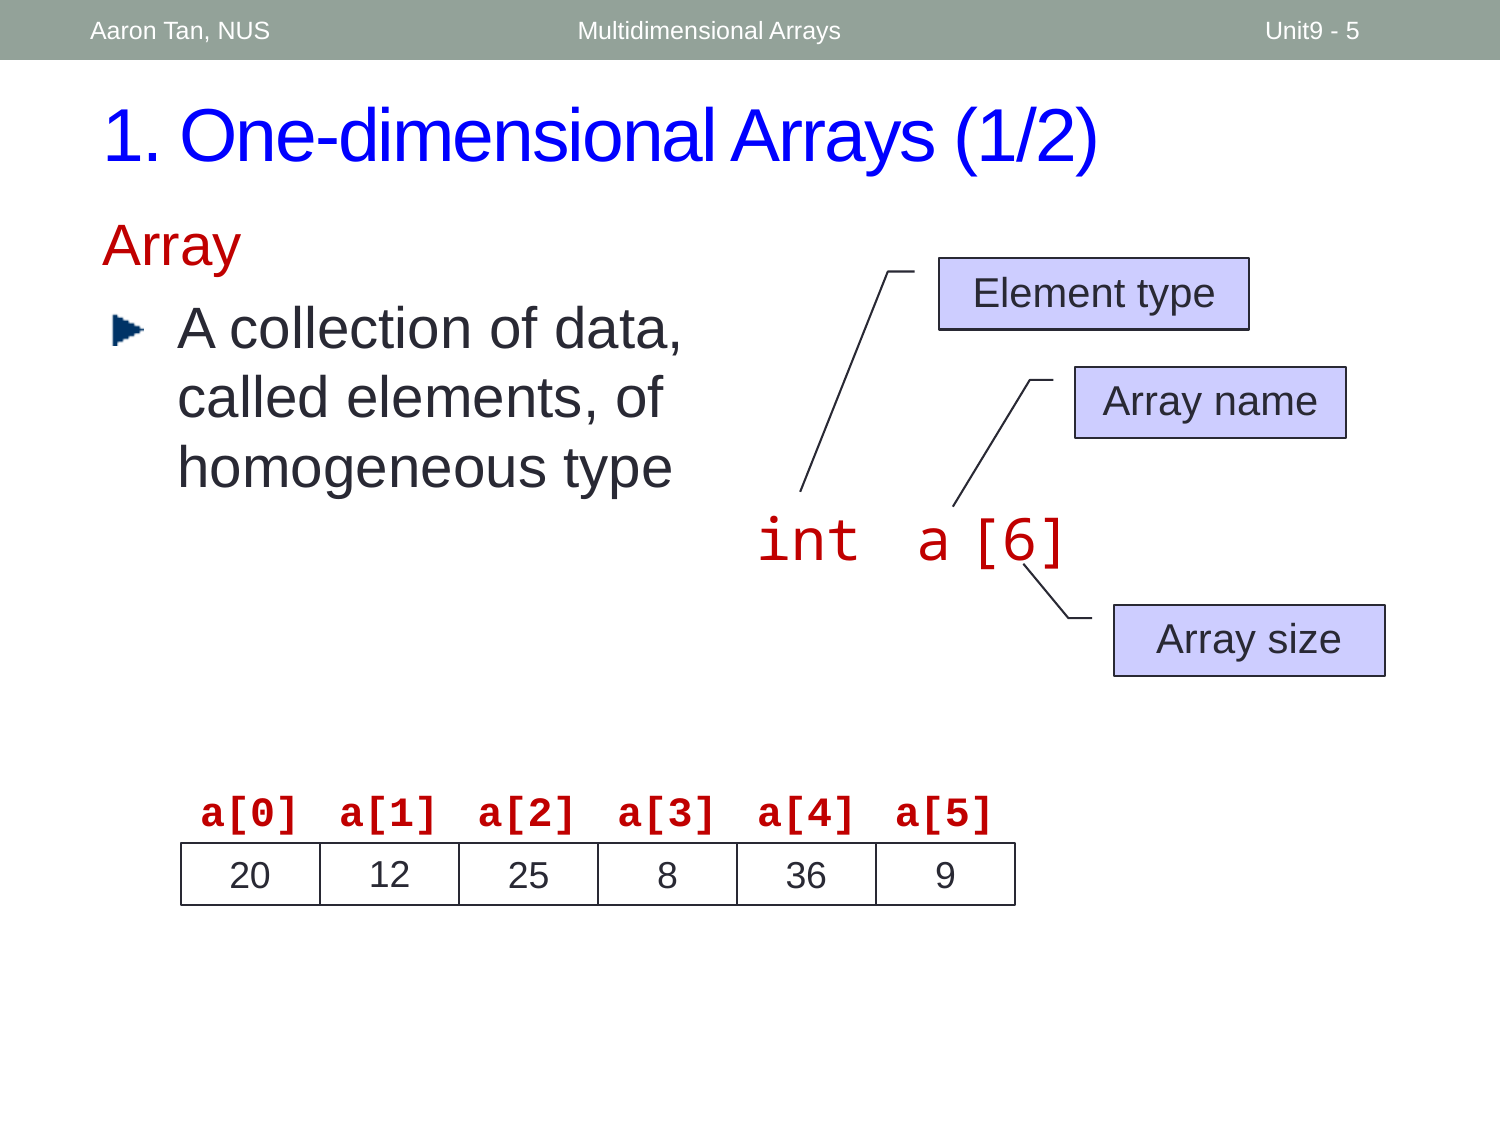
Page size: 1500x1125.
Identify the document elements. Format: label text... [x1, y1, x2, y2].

text_box int [738, 494, 880, 580]
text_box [180, 777, 1014, 844]
title 1. One-dimensional Arrays (1/2) [87, 62, 1463, 200]
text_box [180, 850, 1016, 906]
text_box Array size [1113, 604, 1385, 677]
picture [102, 304, 144, 346]
text_box [6] [949, 494, 1090, 580]
text_box Element type [939, 258, 1250, 330]
footer Multidimensional Arrays [562, 3, 1238, 57]
slide_number Unit9 - 5 [1250, 3, 1425, 57]
text_box a [880, 494, 949, 580]
text_box Array name [1074, 366, 1347, 438]
text_box Array A collection of data, called elements, of homogeneous type [87, 199, 723, 522]
slide_number Aaron Tan, NUS [75, 3, 550, 57]
